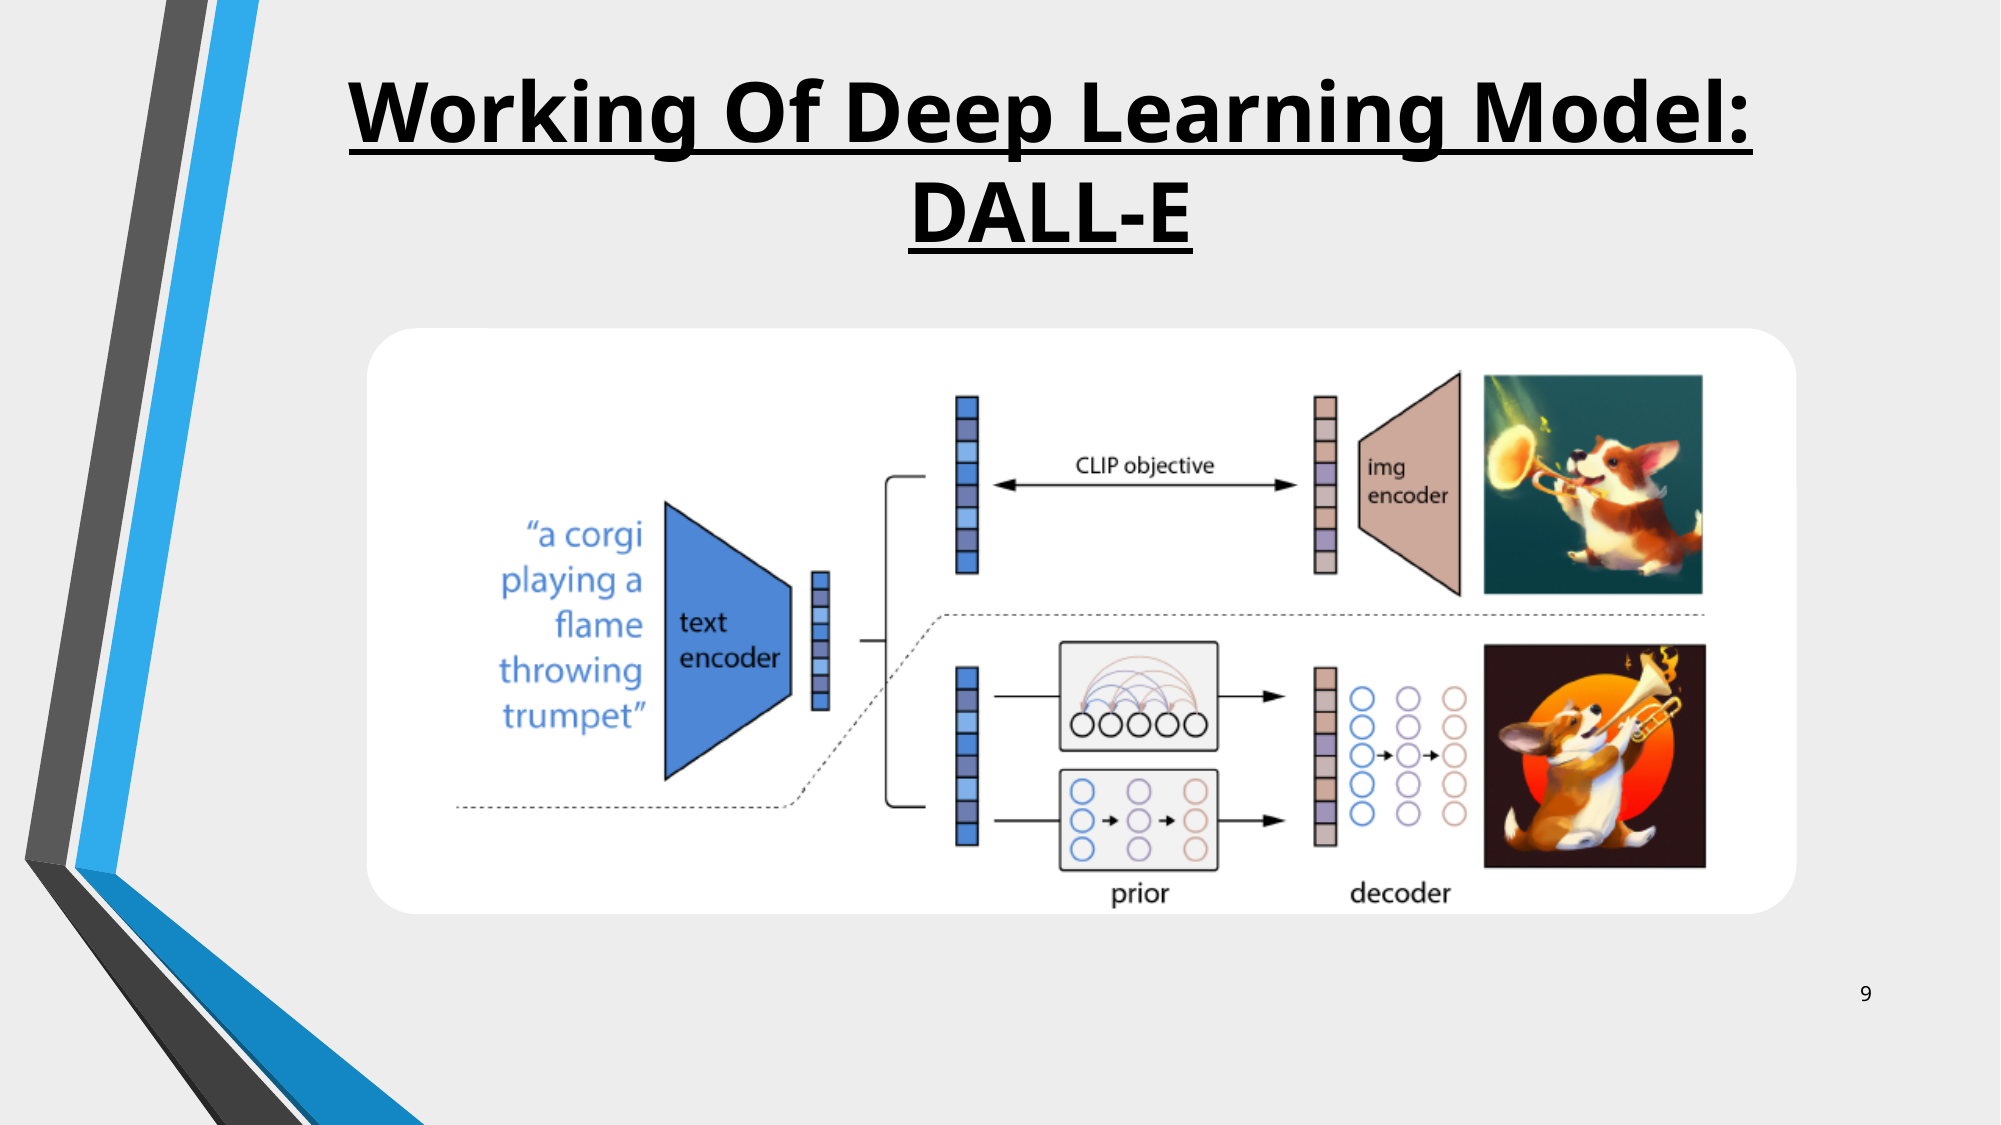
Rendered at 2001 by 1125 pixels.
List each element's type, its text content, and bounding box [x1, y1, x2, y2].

title Working Of Deep Learning Model: DALL-E [228, 69, 1873, 249]
picture [366, 328, 1797, 915]
slide_number 9 [1796, 965, 1887, 1025]
